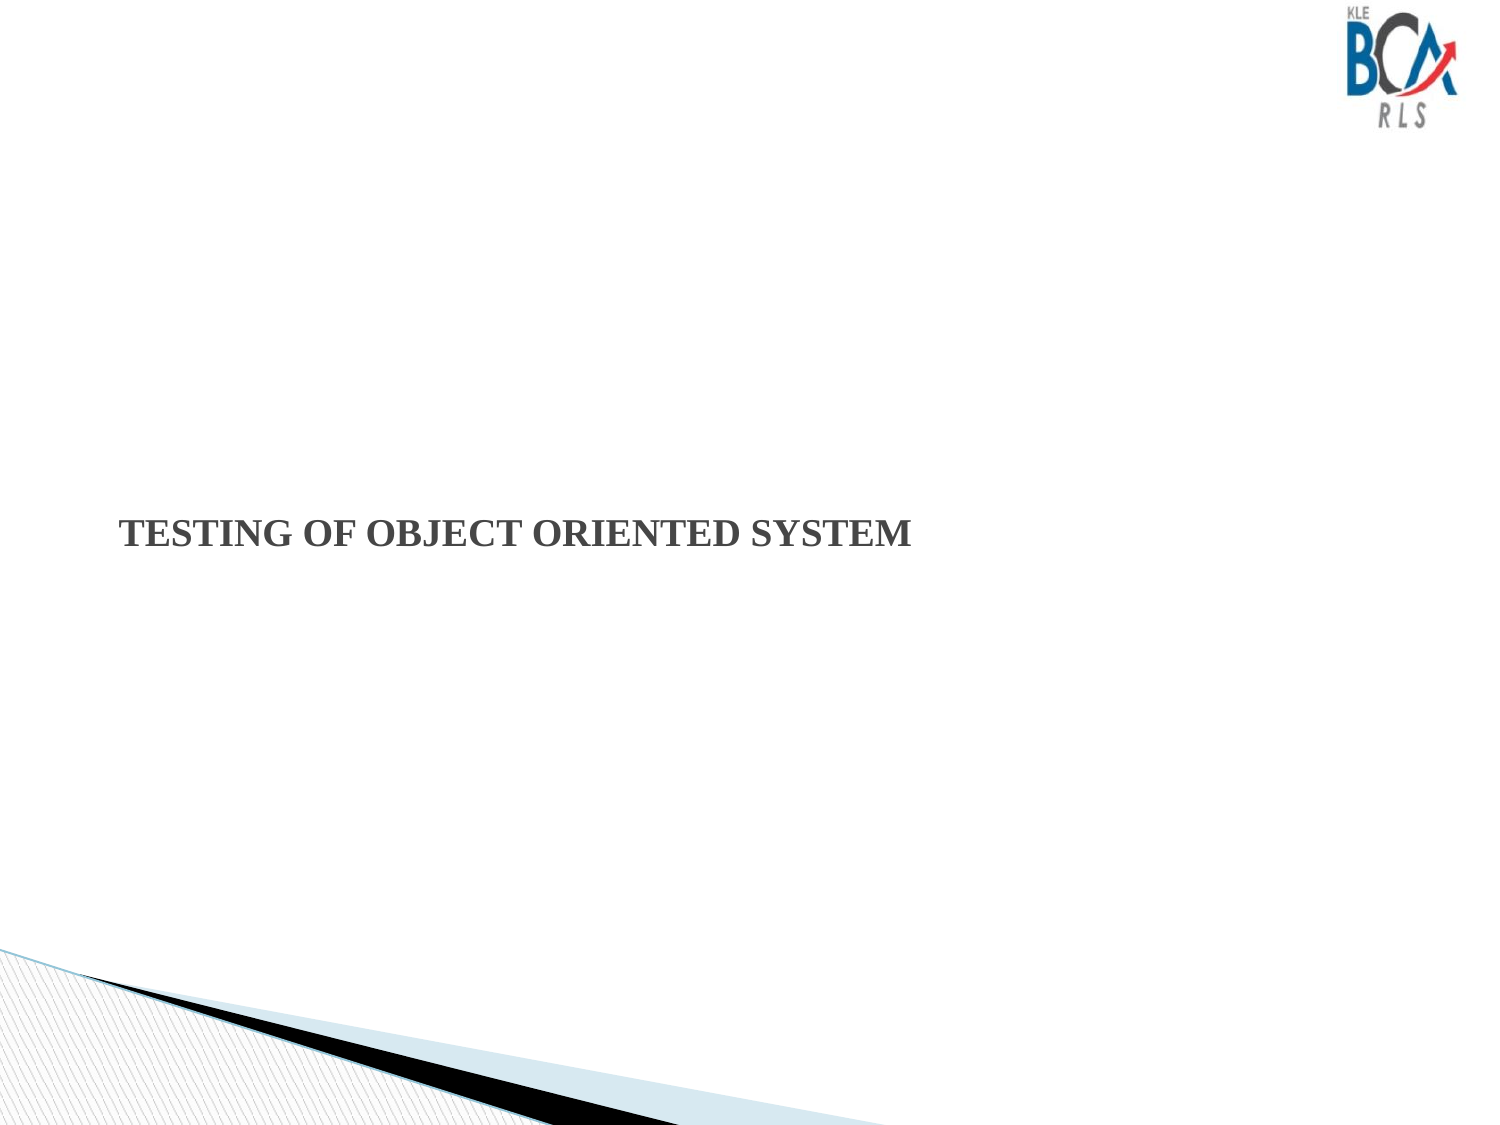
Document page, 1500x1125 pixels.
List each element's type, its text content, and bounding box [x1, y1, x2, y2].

picture [1337, 0, 1468, 138]
title TESTING OF OBJECT ORIENTED SYSTEM [103, 500, 1500, 563]
